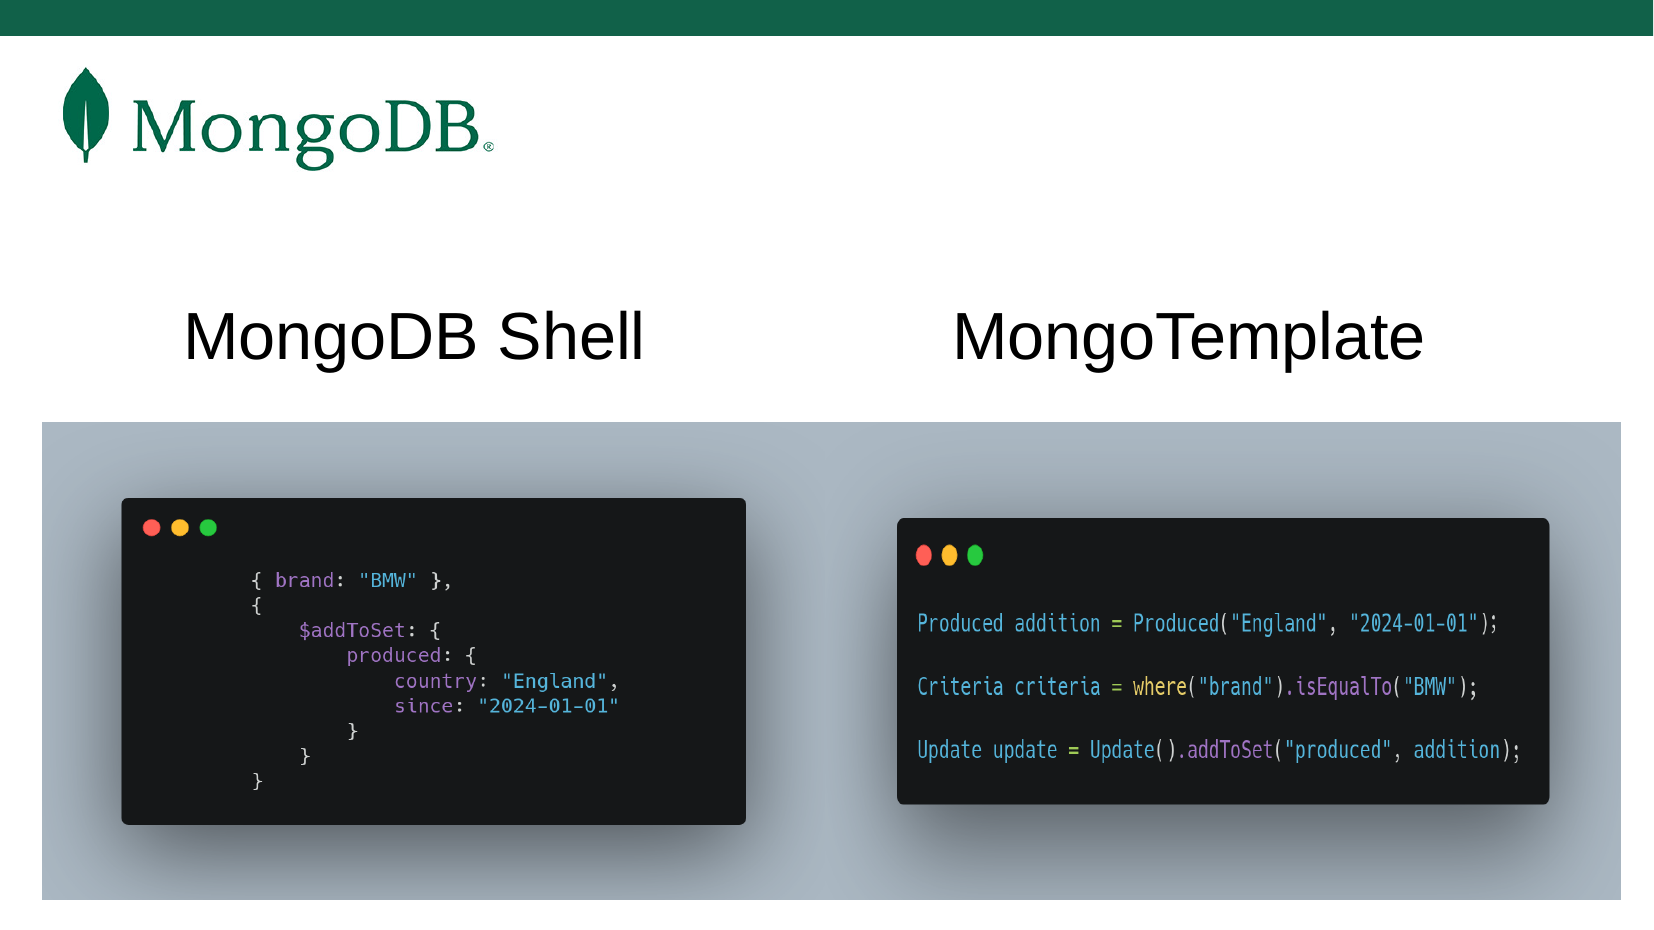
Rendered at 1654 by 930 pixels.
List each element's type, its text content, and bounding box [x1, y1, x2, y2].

text_box MongoTemplate [937, 285, 1582, 375]
picture [41, 422, 1621, 901]
text_box [82, 217, 1568, 421]
text_box MongoDB Shell [149, 285, 697, 374]
text_box [82, 36, 1568, 190]
